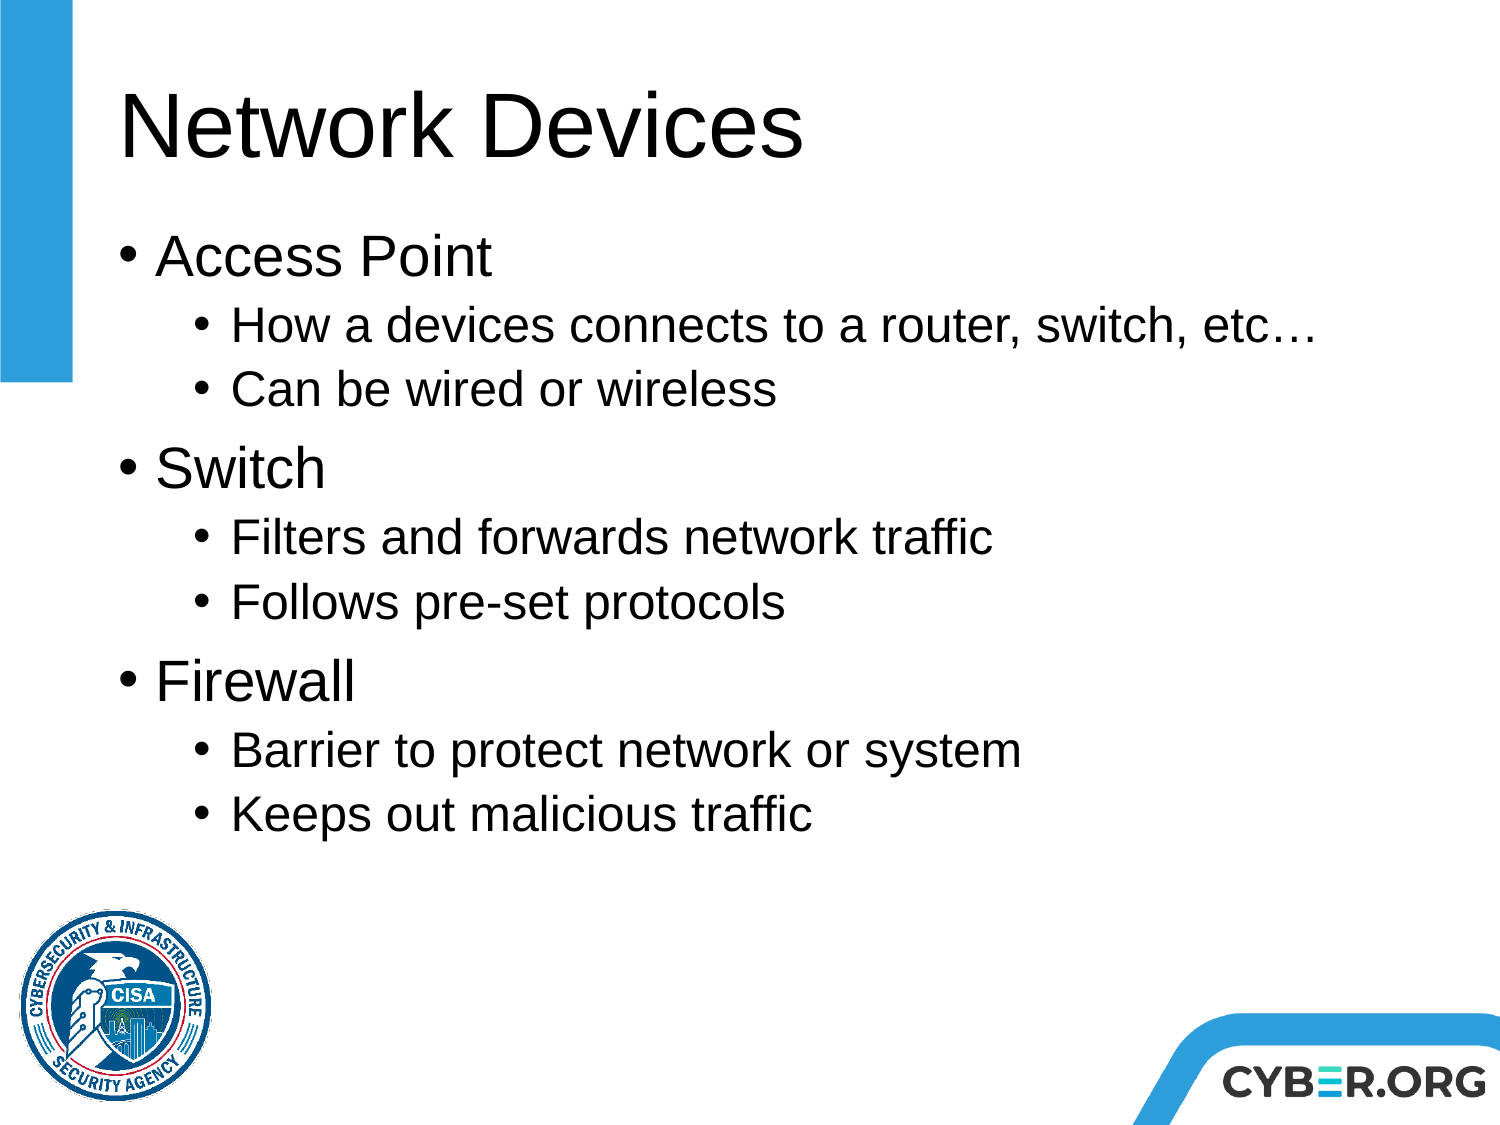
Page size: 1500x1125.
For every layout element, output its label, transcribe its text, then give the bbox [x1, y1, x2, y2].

picture [0, 0, 1500, 1125]
title Network Devices [103, 59, 1397, 197]
list Access Point How a devices connects to a router, switch, etc… Can be wired or wireless Switch Filters and forwards network traffic Follows pre-set protocols Firewall Barrier to protect network or system Keeps out malicious traffic [103, 218, 1397, 1014]
